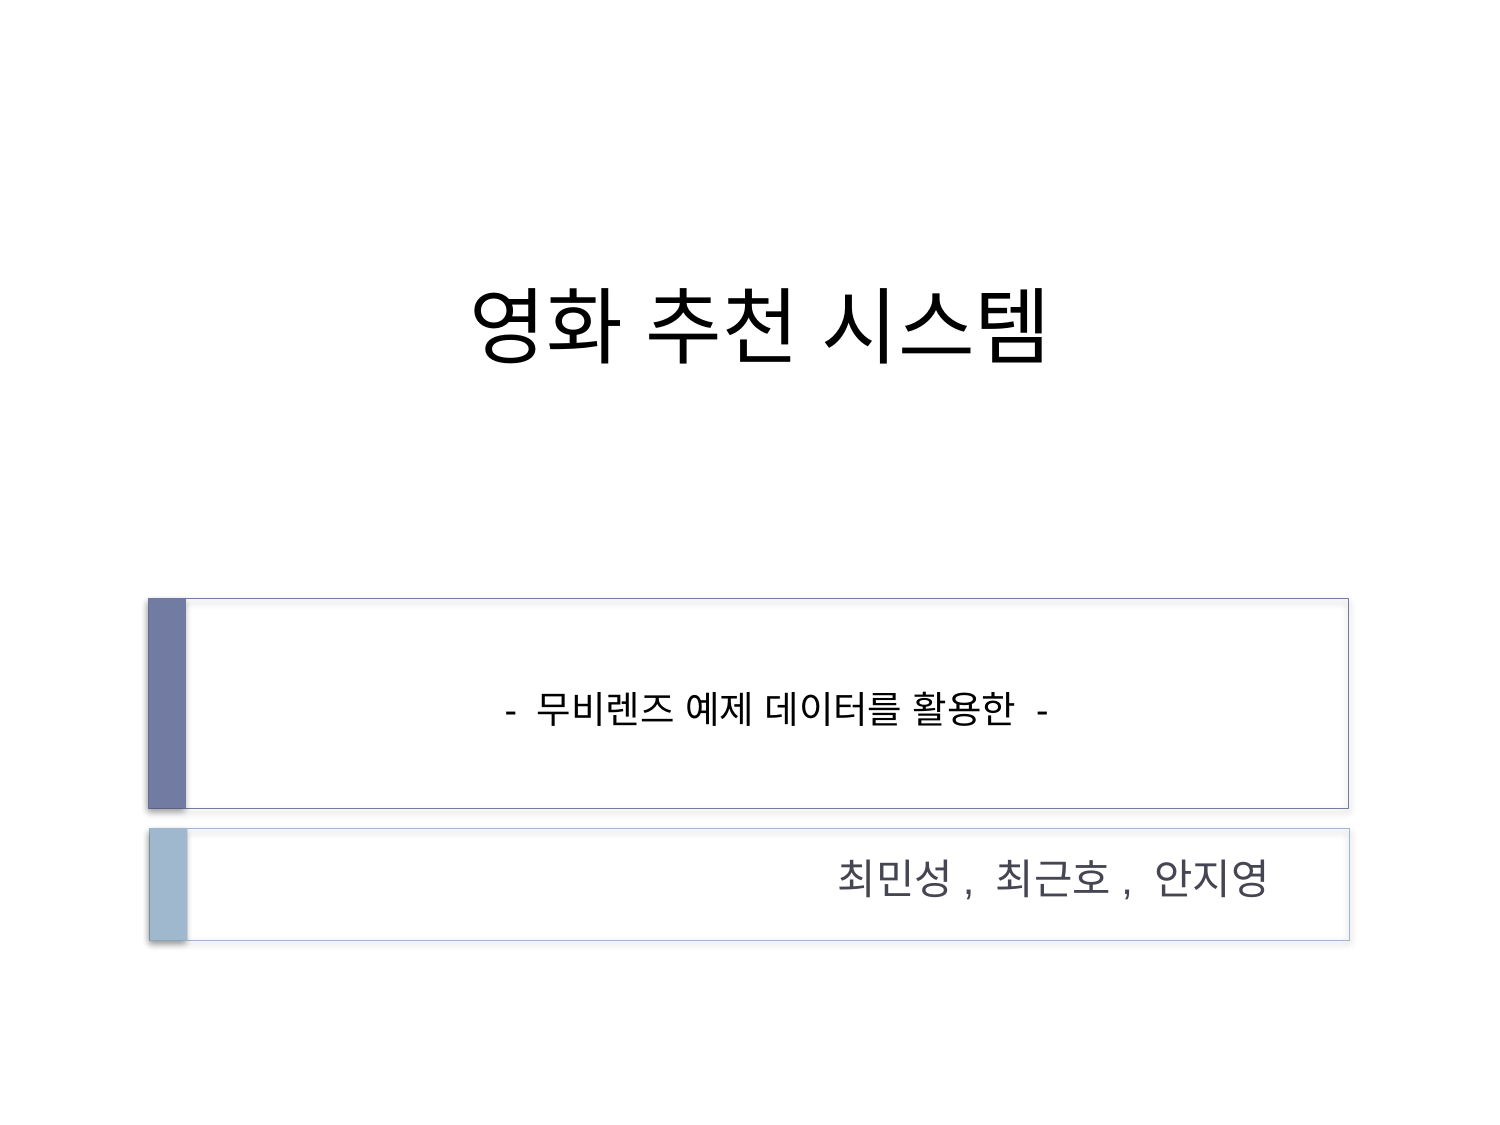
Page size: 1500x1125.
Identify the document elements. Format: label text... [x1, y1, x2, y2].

title 영화 추천 시스템 [198, 267, 1323, 430]
subtitle 최민성, 최근호, 안지영 [194, 846, 1320, 934]
text_box - 무비렌즈 예제 데이터를 활용한 - [489, 679, 1064, 739]
